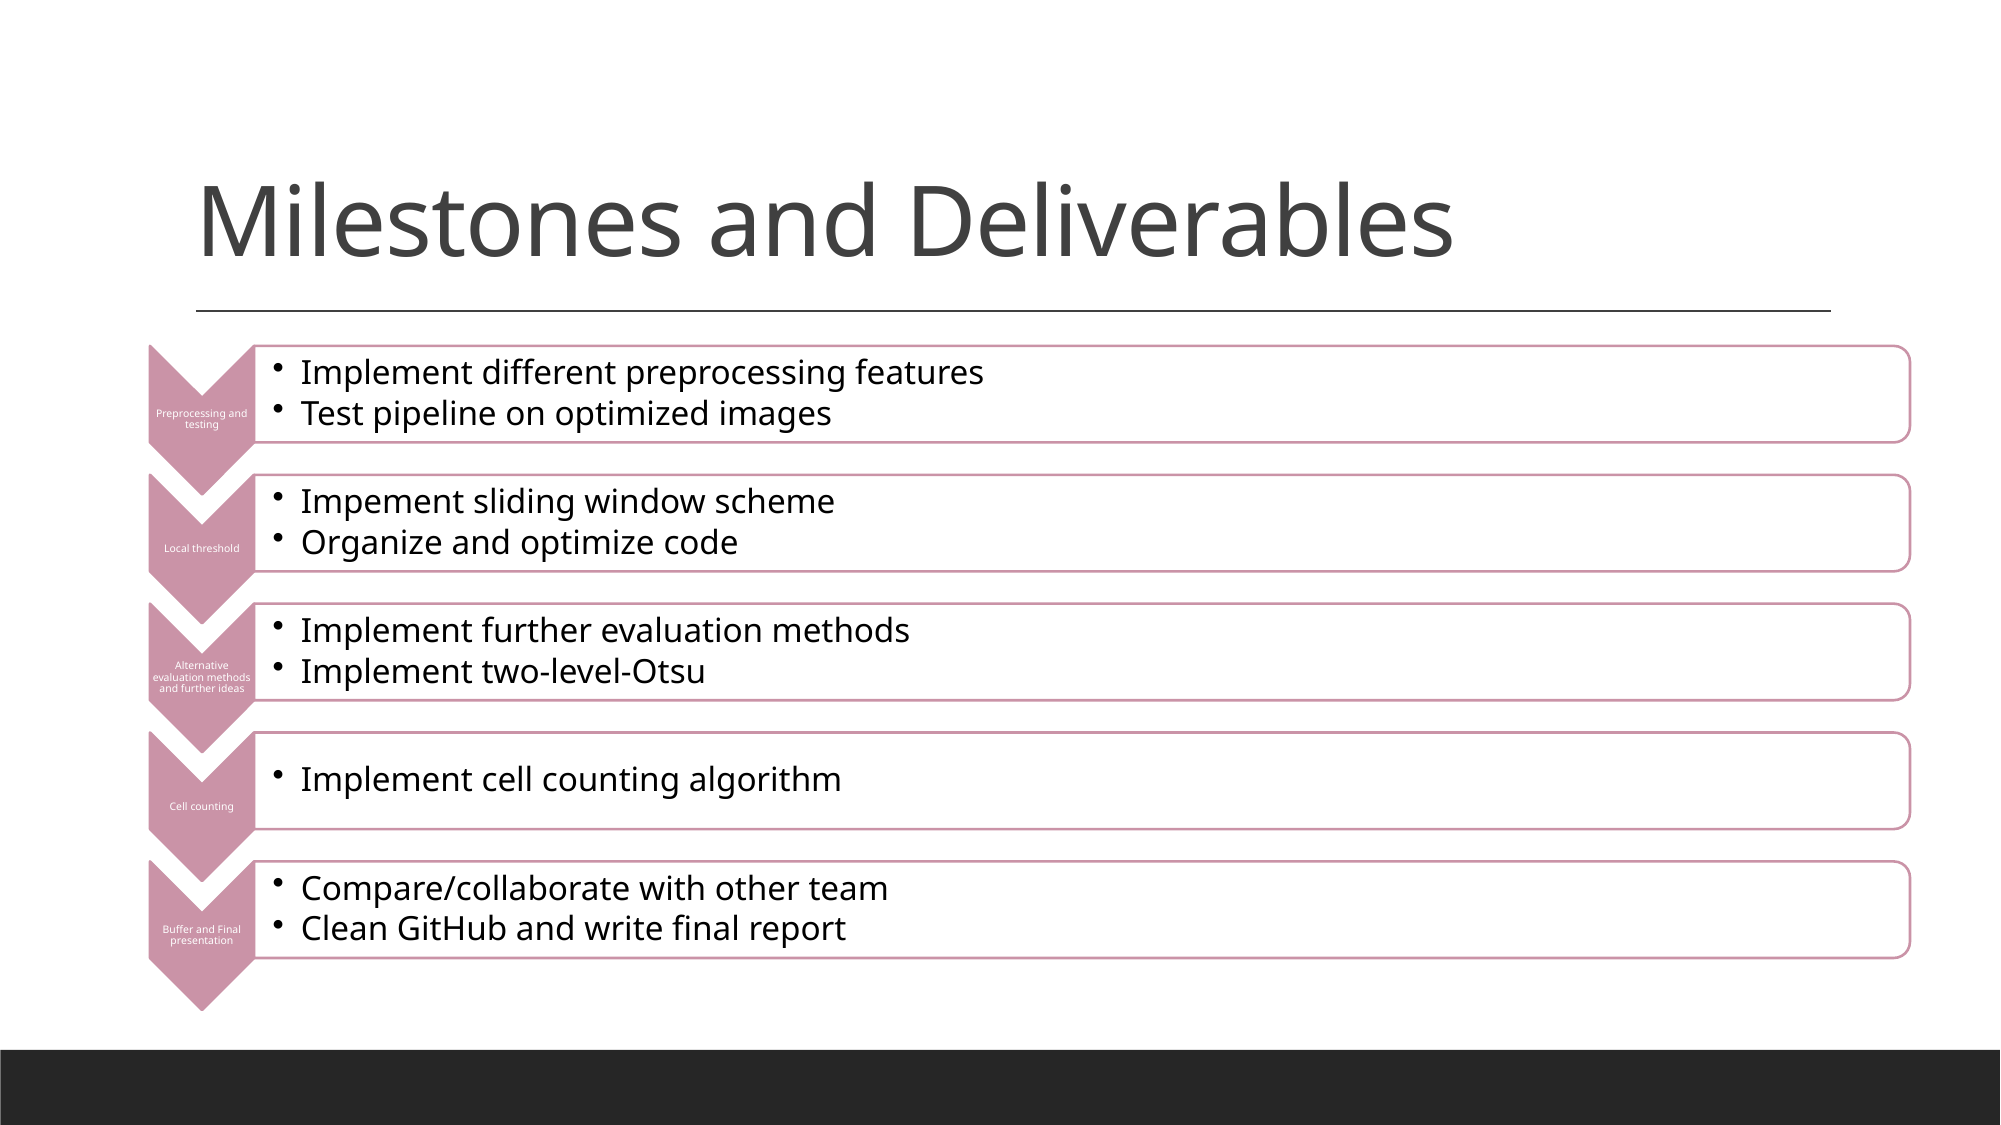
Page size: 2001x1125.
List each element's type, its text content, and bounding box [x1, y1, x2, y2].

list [149, 345, 1911, 1011]
title Milestones and Deliverables [180, 47, 1830, 285]
